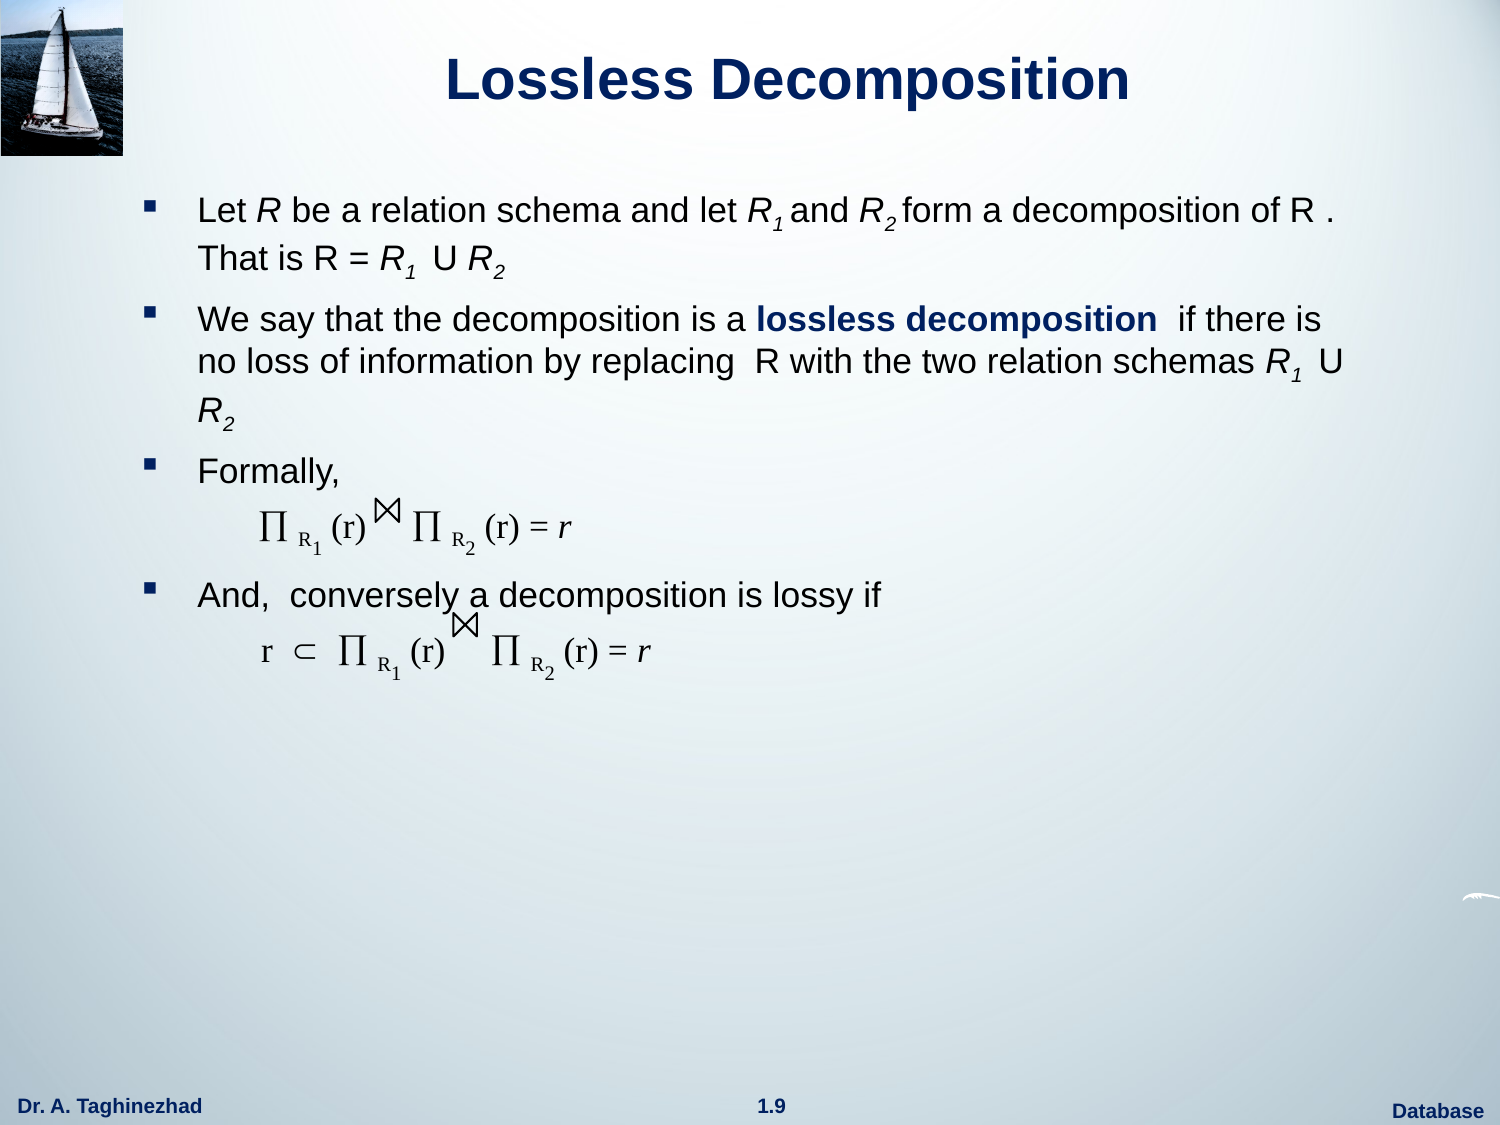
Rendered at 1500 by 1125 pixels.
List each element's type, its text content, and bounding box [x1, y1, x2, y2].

picture [0, 0, 1500, 1125]
text_box [375, 498, 399, 522]
title Lossless Decomposition [125, 18, 1452, 120]
text_box [453, 612, 477, 637]
list Let R be a relation schema and let R1 and R2 form a decomposition of R . That is R = R1 U R2 We say that the decomposition is a lossless decomposition if there is no loss of information by replacing R with the two relation schemas R1 U R2 Formally,  R1 (r)  R2 (r) = r And, conversely a decomposition is lossy if r   R1 (r)  R2 (r) = r [126, 179, 1360, 862]
